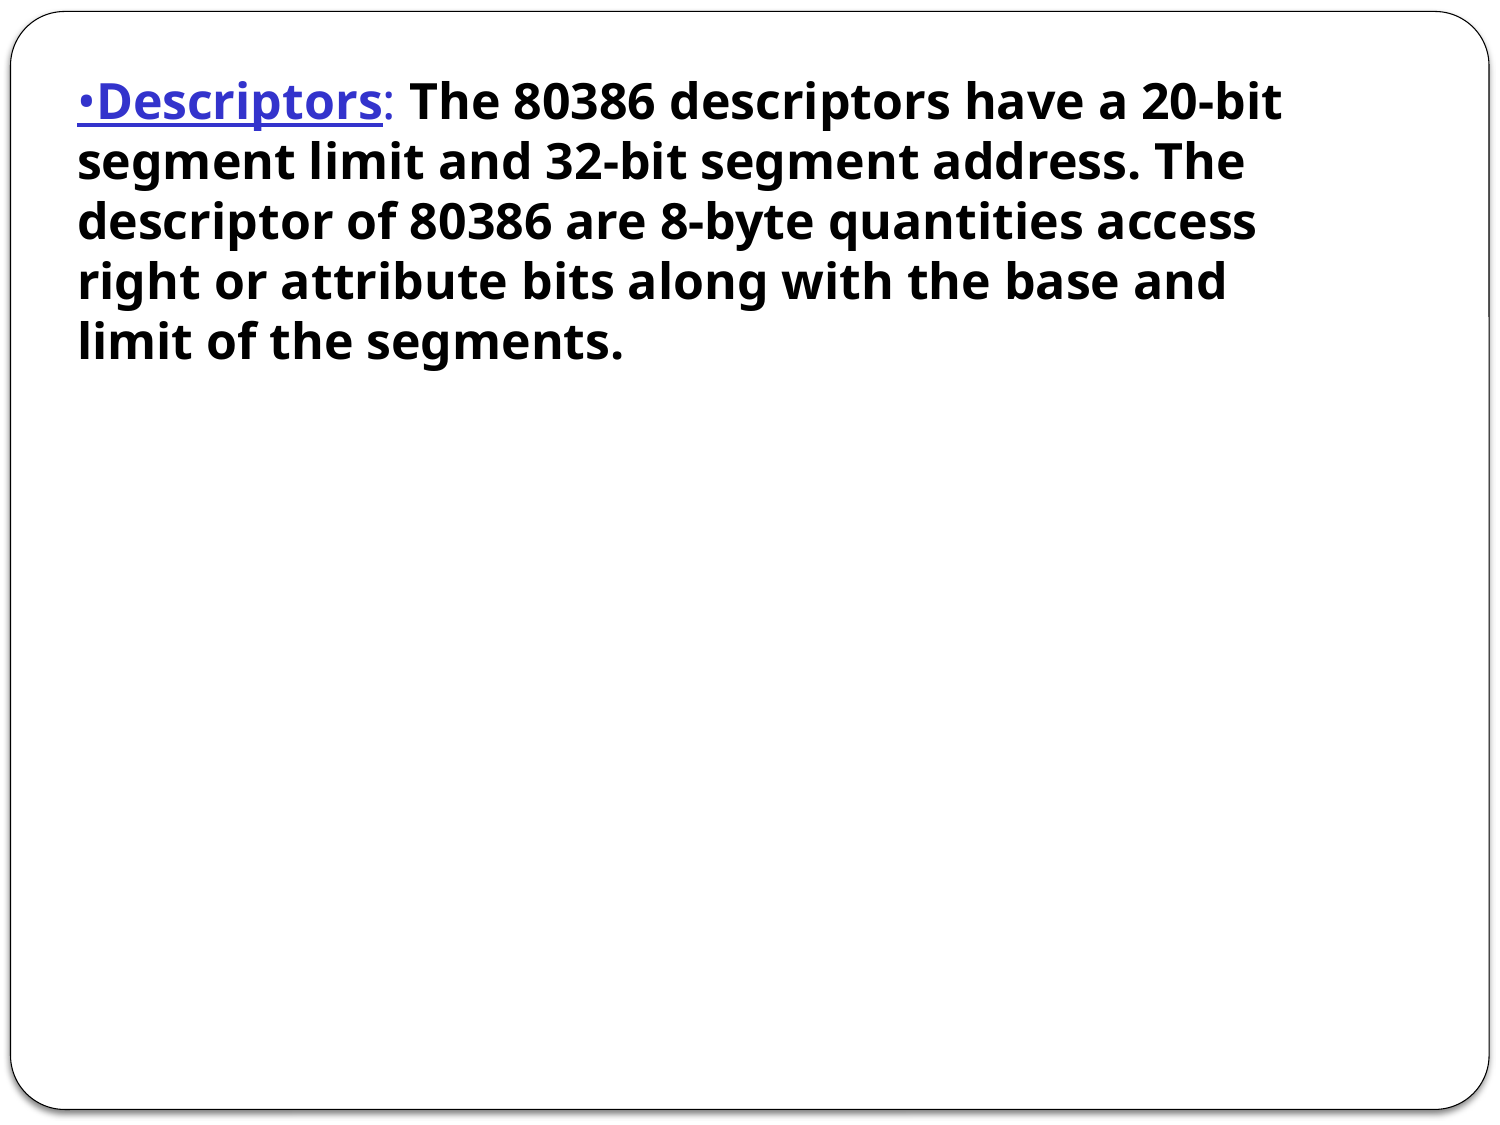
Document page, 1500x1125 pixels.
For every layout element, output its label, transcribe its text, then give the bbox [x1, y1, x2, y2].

text_box •Descriptors: The 80386 descriptors have a 20-bit segment limit and 32-bit segment address. The descriptor of 80386 are 8-byte quantities access right or attribute bits along with the base and limit of the segments. [62, 62, 1325, 463]
